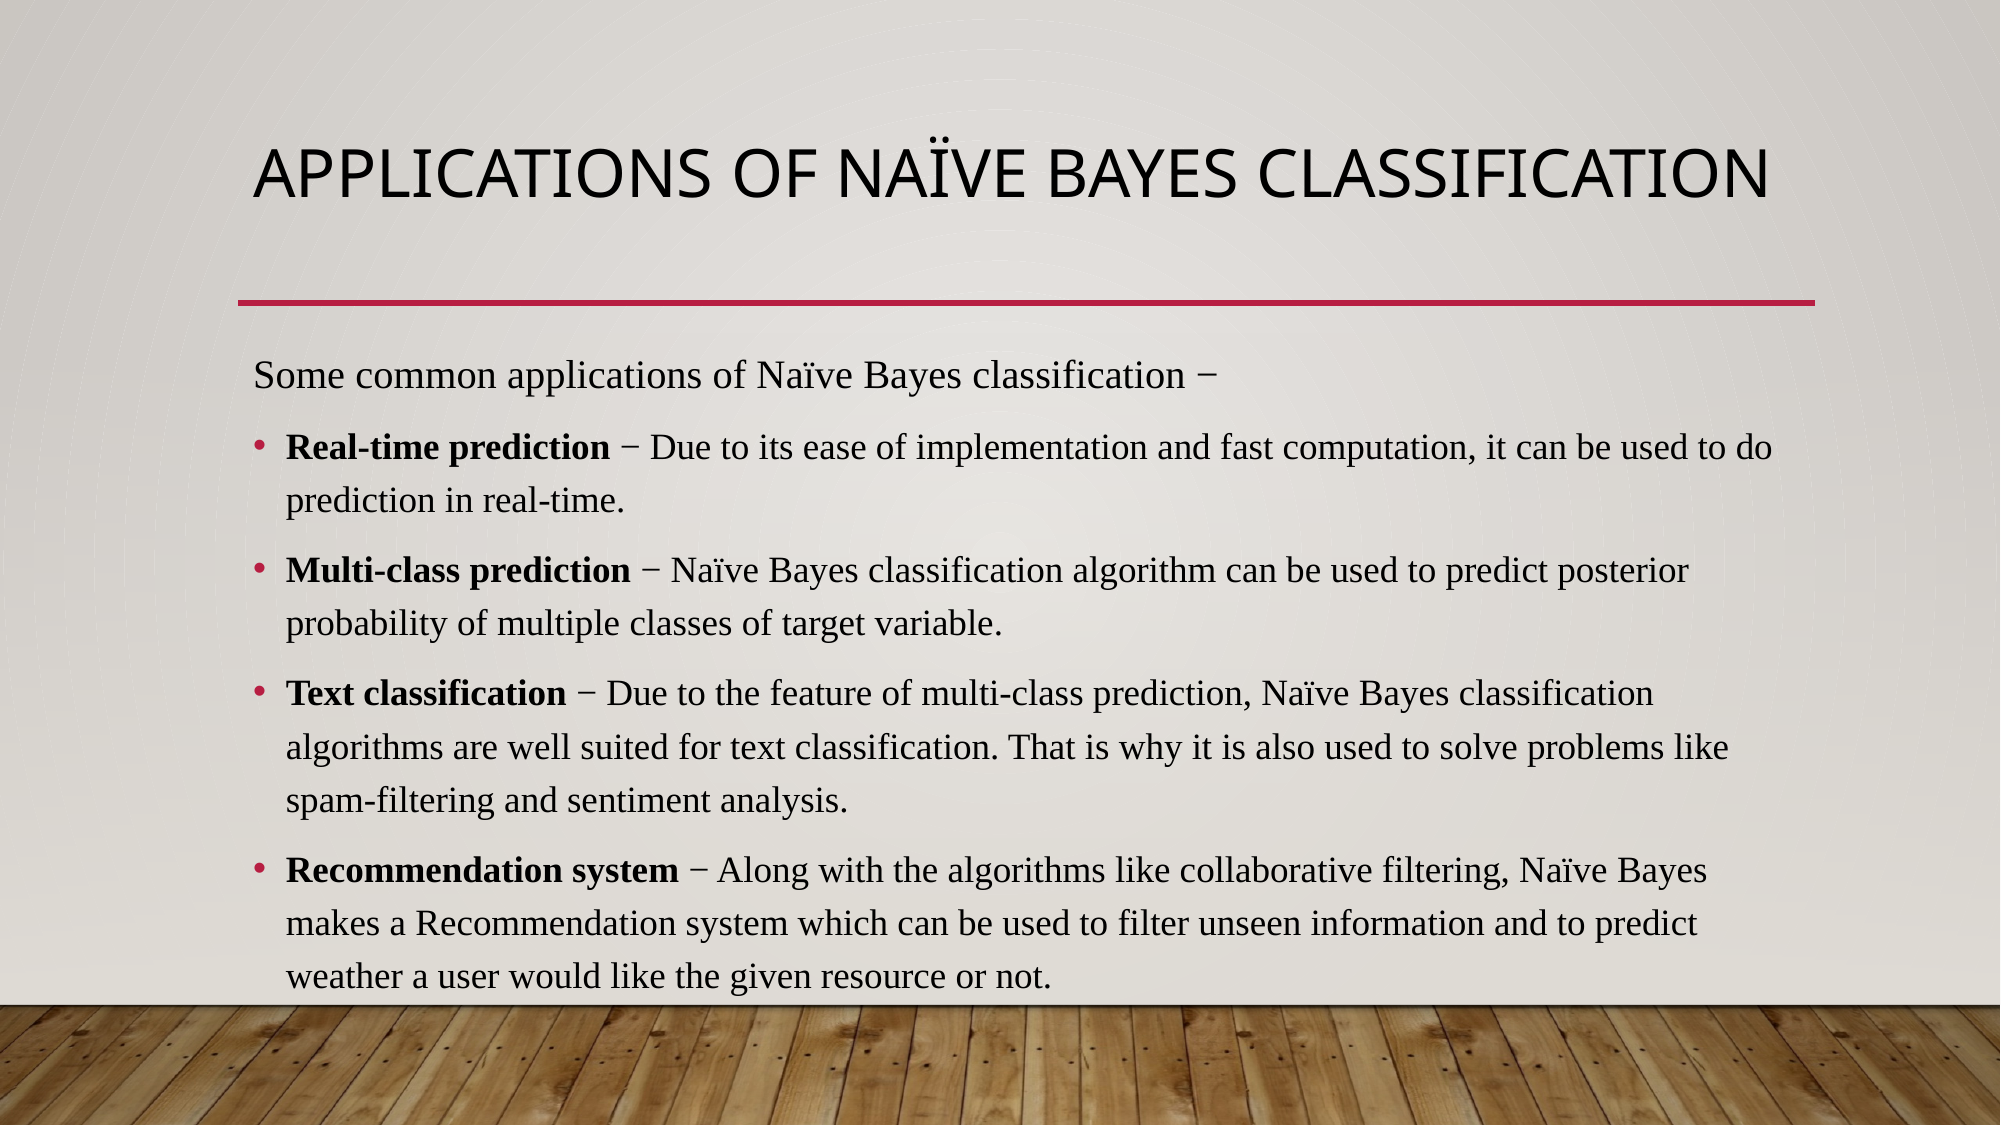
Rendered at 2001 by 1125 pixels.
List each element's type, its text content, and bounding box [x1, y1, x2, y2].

picture [0, 1005, 2000, 1125]
title Applications of Naïve Bayes classification [238, 131, 1814, 305]
list Some common applications of Naïve Bayes classification − Real-time prediction − Due to its ease of implementation and fast computation, it can be used to do prediction in real-time. Multi-class prediction − Naïve Bayes classification algorithm can be used to predict posterior probability of multiple classes of target variable. Text classification − Due to the feature of multi-class prediction, Naïve Bayes classification algorithms are well suited for text classification. That is why it is also used to solve problems like spam-filtering and sentiment analysis. Recommendation system − Along with the algorithms like collaborative filtering, Naïve Bayes makes a Recommendation system which can be used to filter unseen information and to predict weather a user would like the given resource or not. [238, 330, 1814, 1009]
